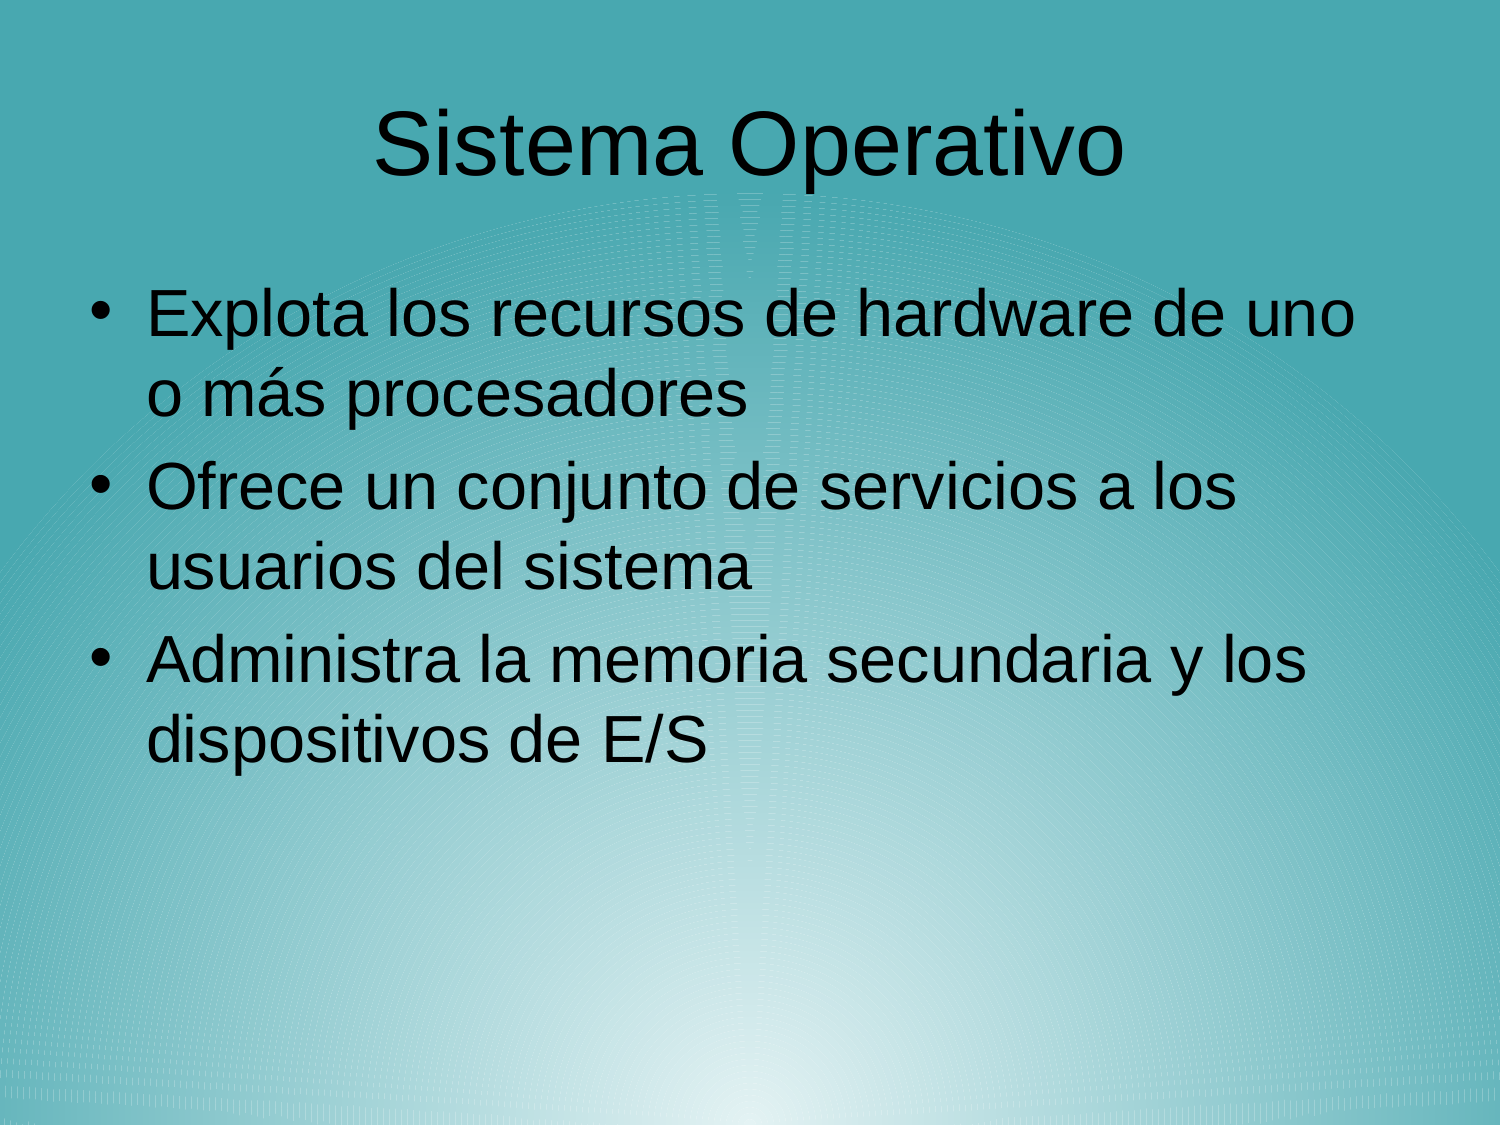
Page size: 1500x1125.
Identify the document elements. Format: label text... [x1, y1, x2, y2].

list Explota los recursos de hardware de uno o más procesadores Ofrece un conjunto de servicios a los usuarios del sistema Administra la memoria secundaria y los dispositivos de E/S [75, 262, 1425, 1005]
title Sistema Operativo [75, 45, 1425, 233]
